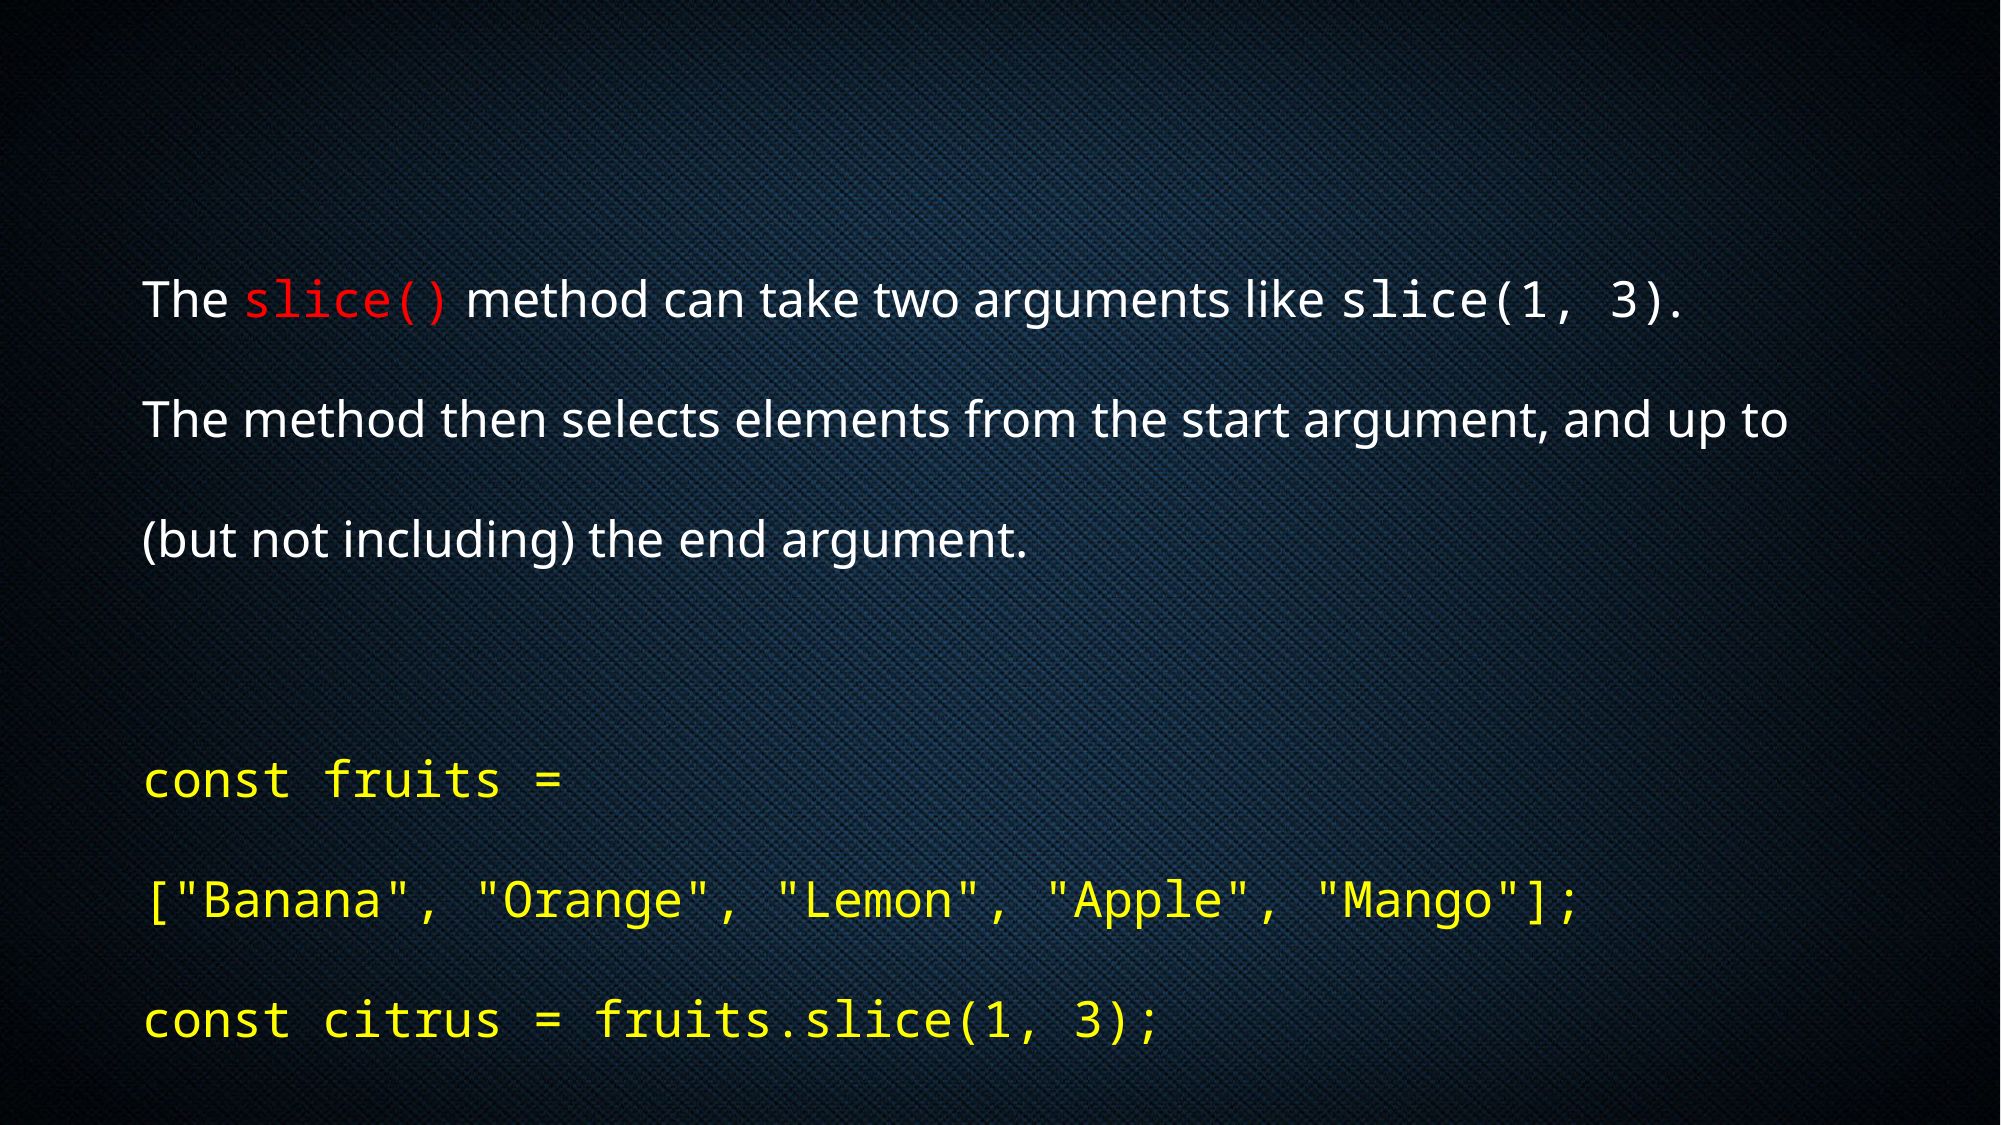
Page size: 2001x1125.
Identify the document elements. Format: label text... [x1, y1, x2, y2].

picture [0, 0, 2001, 1125]
text_box The slice() method can take two arguments like slice(1, 3). The method then selects elements from the start argument, and up to (but not including) the end argument. const fruits = ["Banana", "Orange", "Lemon", "Apple", "Mango"]; const citrus = fruits.slice(1, 3); [128, 200, 1899, 1055]
